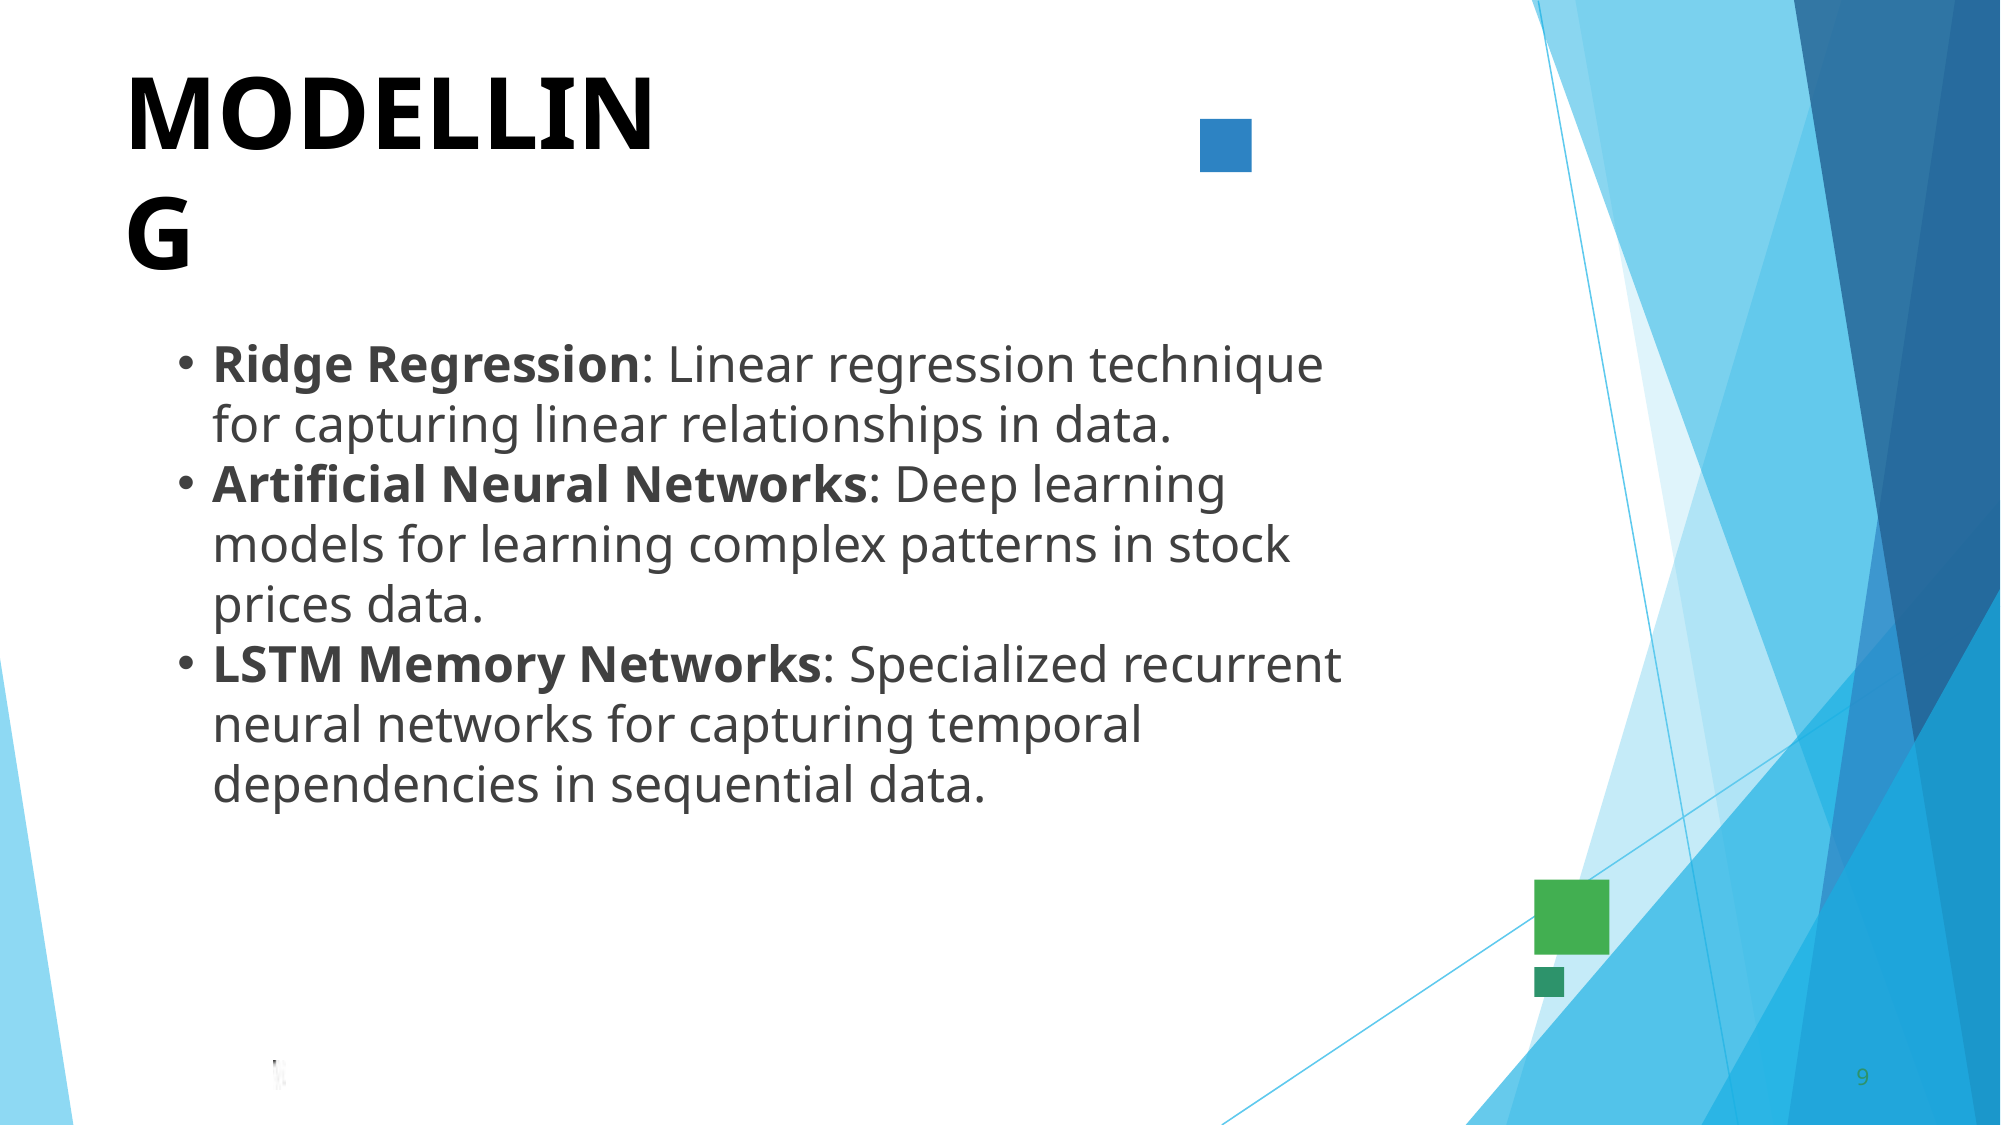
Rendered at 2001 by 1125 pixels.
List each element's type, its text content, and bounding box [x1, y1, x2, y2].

text_box [1534, 879, 1610, 955]
text_box [1200, 118, 1252, 173]
title MODELLING [121, 47, 664, 290]
picture [273, 1060, 287, 1091]
slide_number 9 [1849, 1061, 1890, 1125]
text_box Ridge Regression: Linear regression technique for capturing linear relationships in data. Artificial Neural Networks: Deep learning models for learning complex patterns in stock prices data. LSTM Memory Networks: Specialized recurrent neural networks for capturing temporal dependencies in sequential data. [162, 324, 1388, 820]
text_box [1534, 967, 1565, 997]
